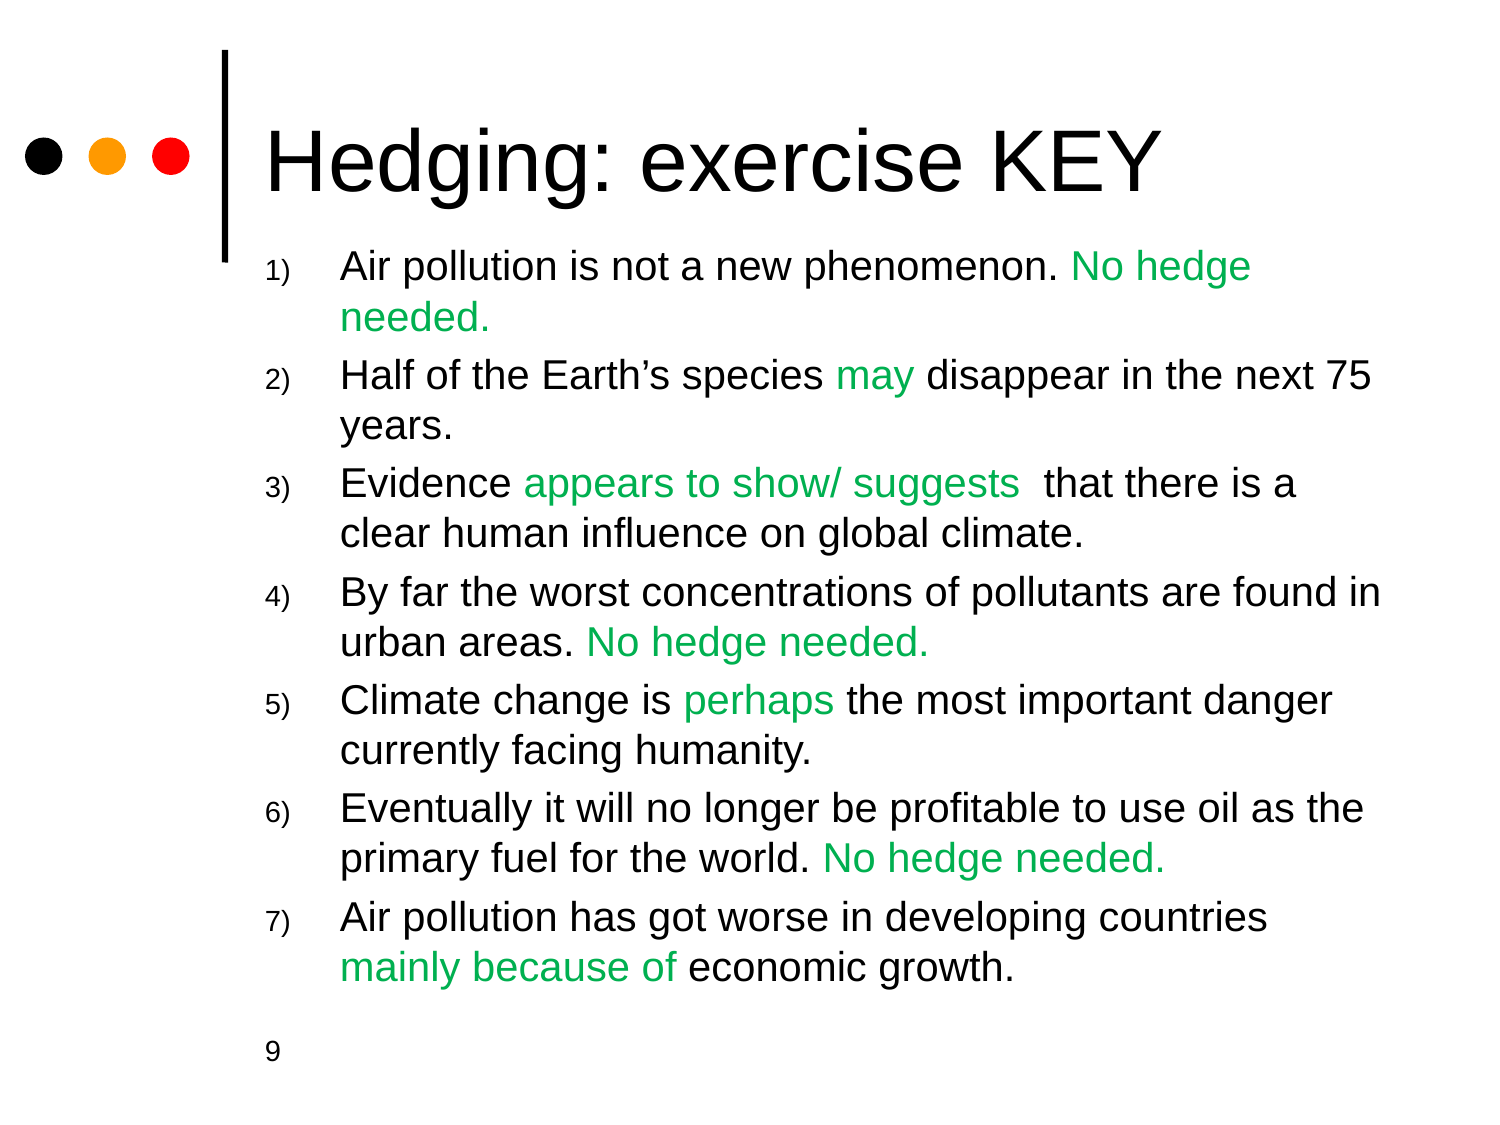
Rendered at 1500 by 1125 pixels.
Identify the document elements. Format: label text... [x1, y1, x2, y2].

title Hedging: exercise KEY [249, 31, 1400, 231]
slide_number 9 [249, 1025, 463, 1100]
list Air pollution is not a new phenomenon. No hedge needed. Half of the Earth’s species may disappear in the next 75 years. Evidence appears to show/ suggests that there is a clear human influence on global climate. By far the worst concentrations of pollutants are found in urban areas. No hedge needed. Climate change is perhaps the most important danger currently facing humanity. Eventually it will no longer be profitable to use oil as the primary fuel for the world. No hedge needed. Air pollution has got worse in developing countries mainly because of economic growth. [249, 231, 1400, 1024]
